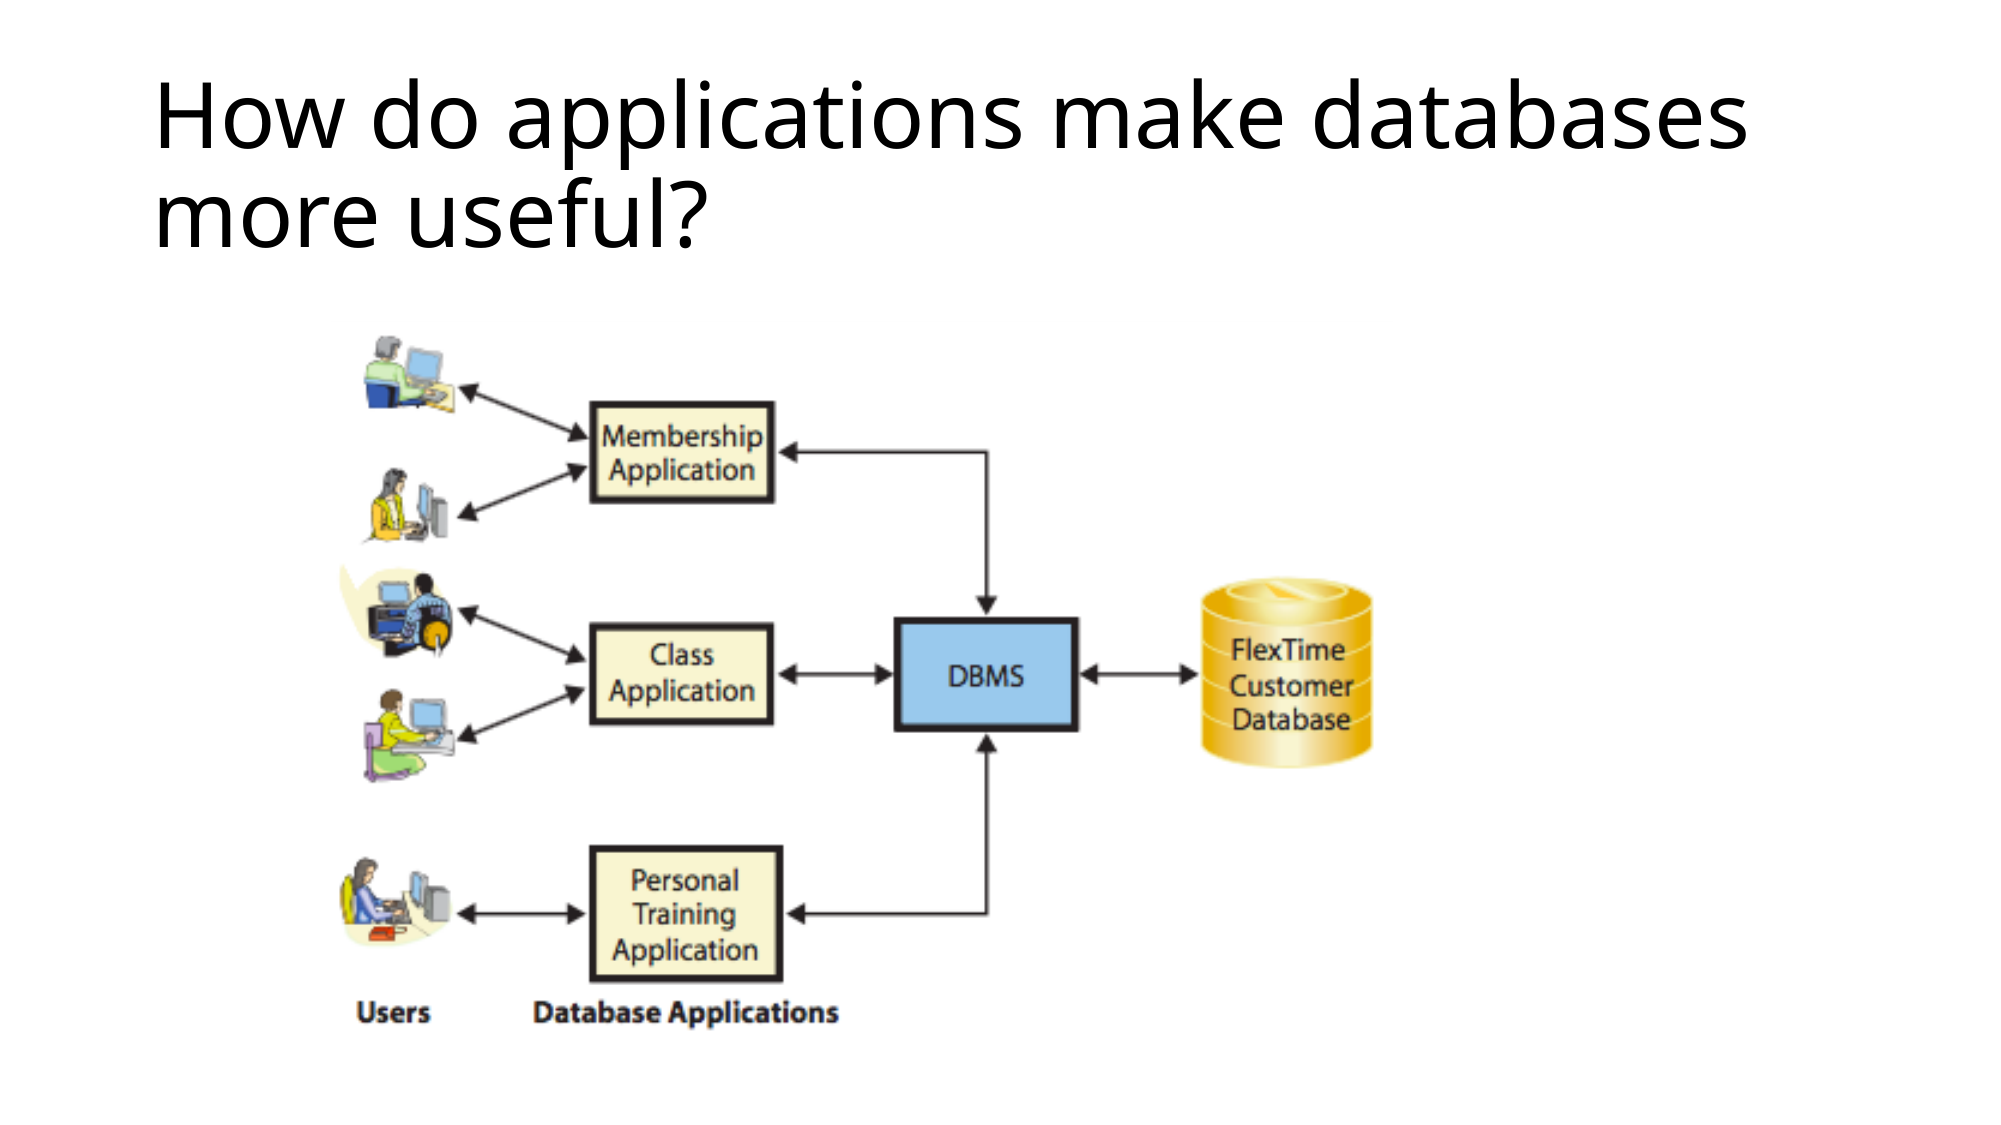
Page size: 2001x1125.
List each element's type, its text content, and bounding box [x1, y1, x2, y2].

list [317, 320, 1407, 1046]
title How do applications make databases more useful? [137, 59, 1863, 278]
